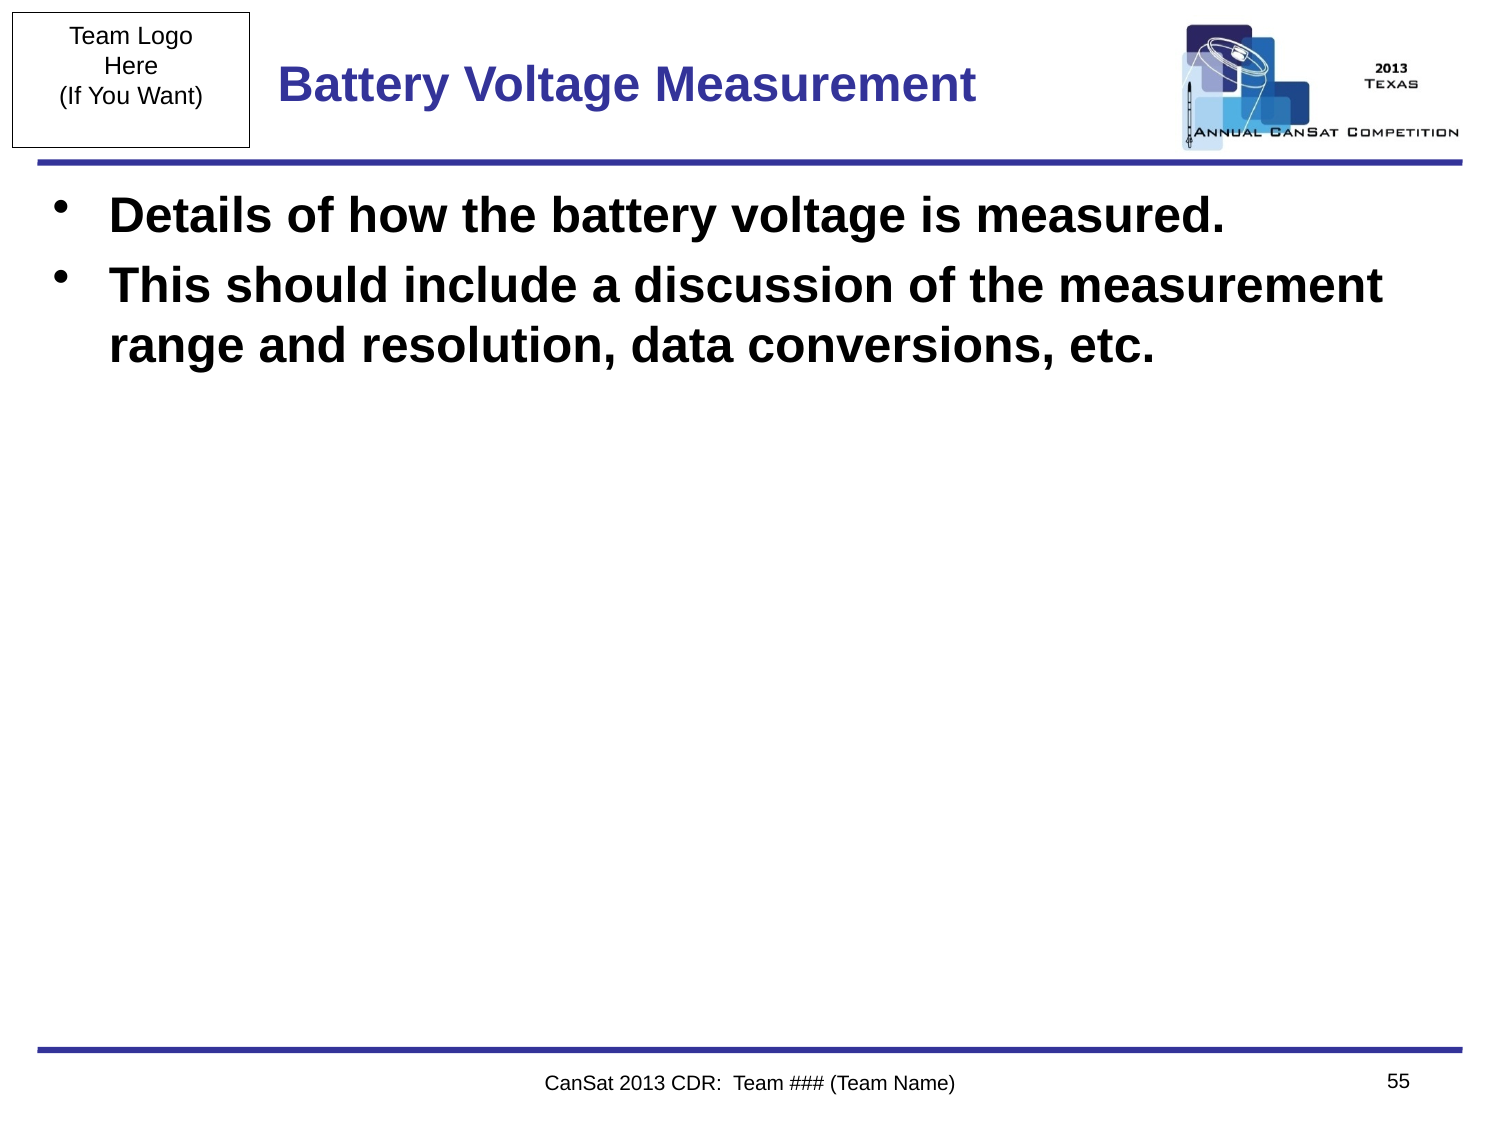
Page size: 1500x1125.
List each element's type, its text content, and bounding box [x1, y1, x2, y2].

footer CanSat 2013 CDR: Team ### (Team Name) [450, 1062, 1050, 1103]
title Battery Voltage Measurement [262, 12, 1150, 150]
slide_number 55 [1312, 1059, 1425, 1100]
list Details of how the battery voltage is measured. This should include a discussion of the measurement range and resolution, data conversions, etc. [37, 174, 1463, 1025]
picture [1175, 15, 1465, 157]
